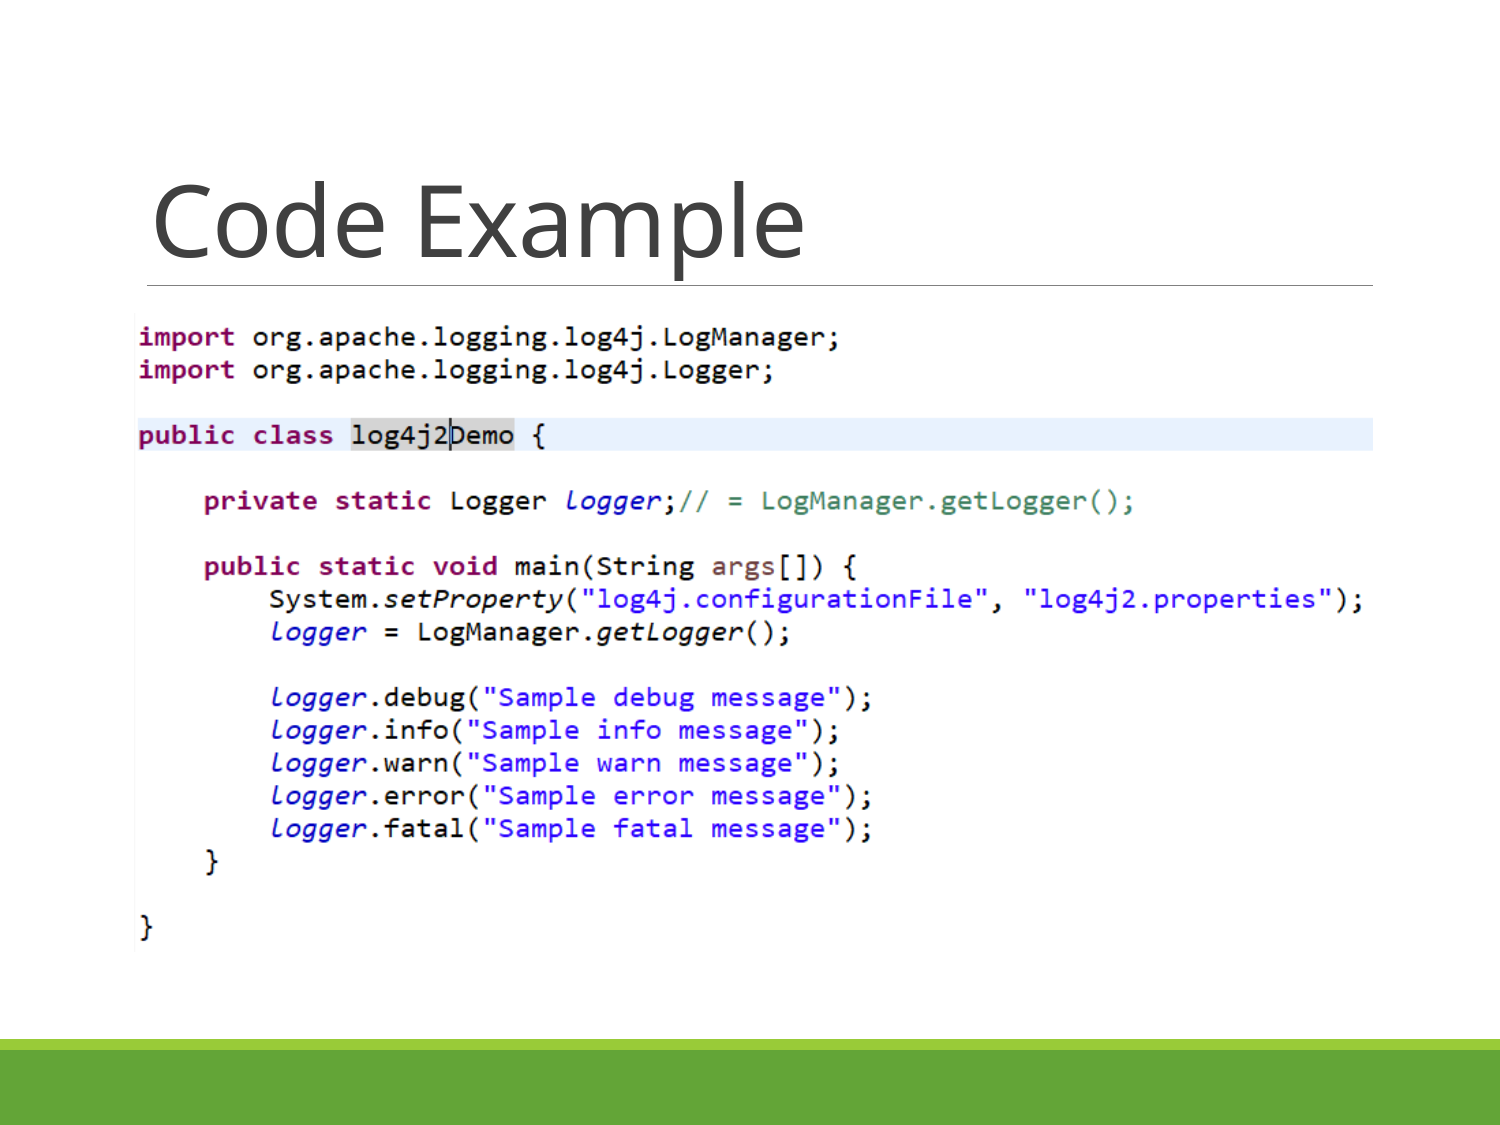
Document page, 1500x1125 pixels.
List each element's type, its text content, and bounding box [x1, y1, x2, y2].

title Code Example [135, 47, 1373, 285]
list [134, 313, 1373, 953]
